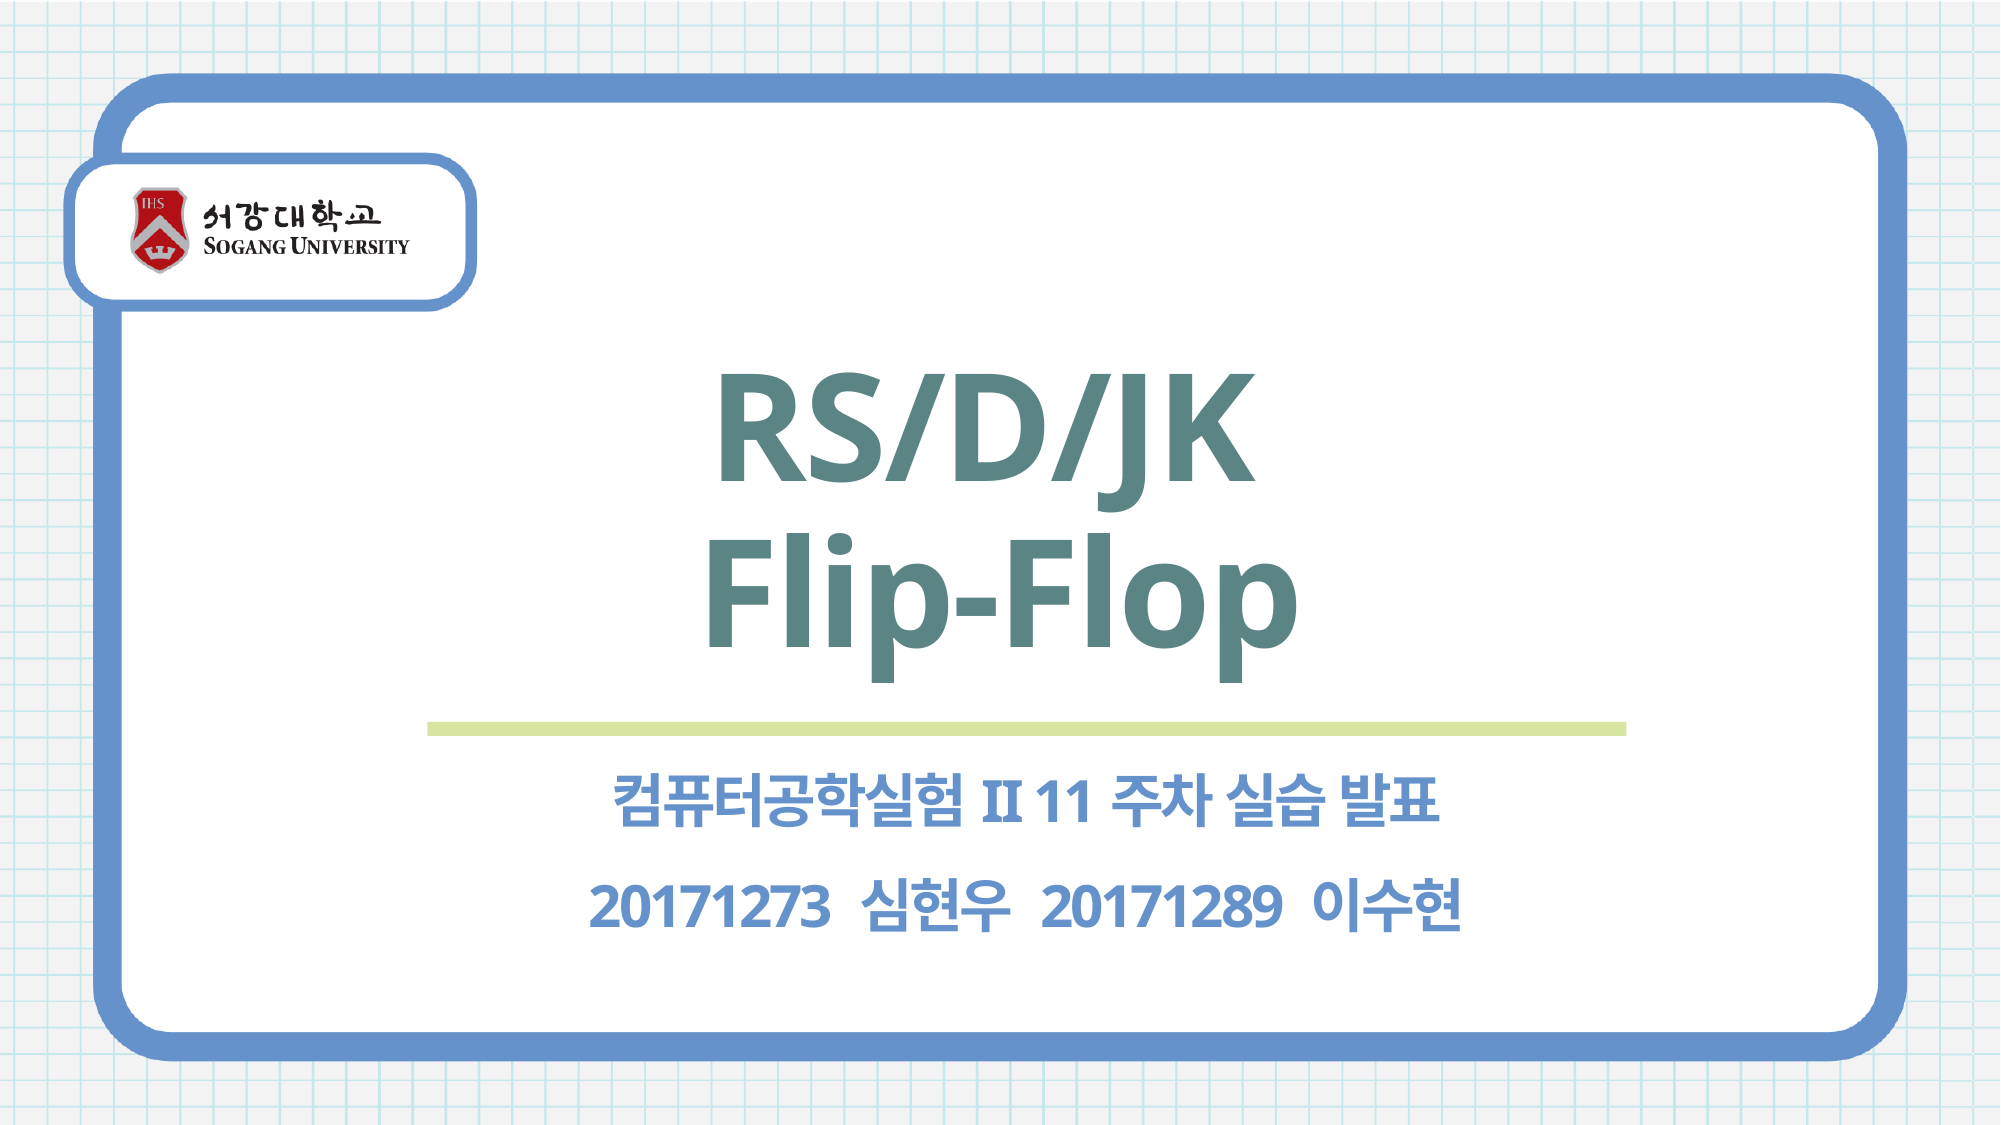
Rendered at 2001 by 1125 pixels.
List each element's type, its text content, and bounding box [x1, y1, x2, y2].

text_box RS/D/JK Flip-Flop [400, 337, 1600, 686]
picture [0, 0, 2001, 1125]
text_box 컴퓨터공학실험II 11주차 실습 발표 20171273 심현우 20171289 이수현 [411, 721, 1643, 947]
